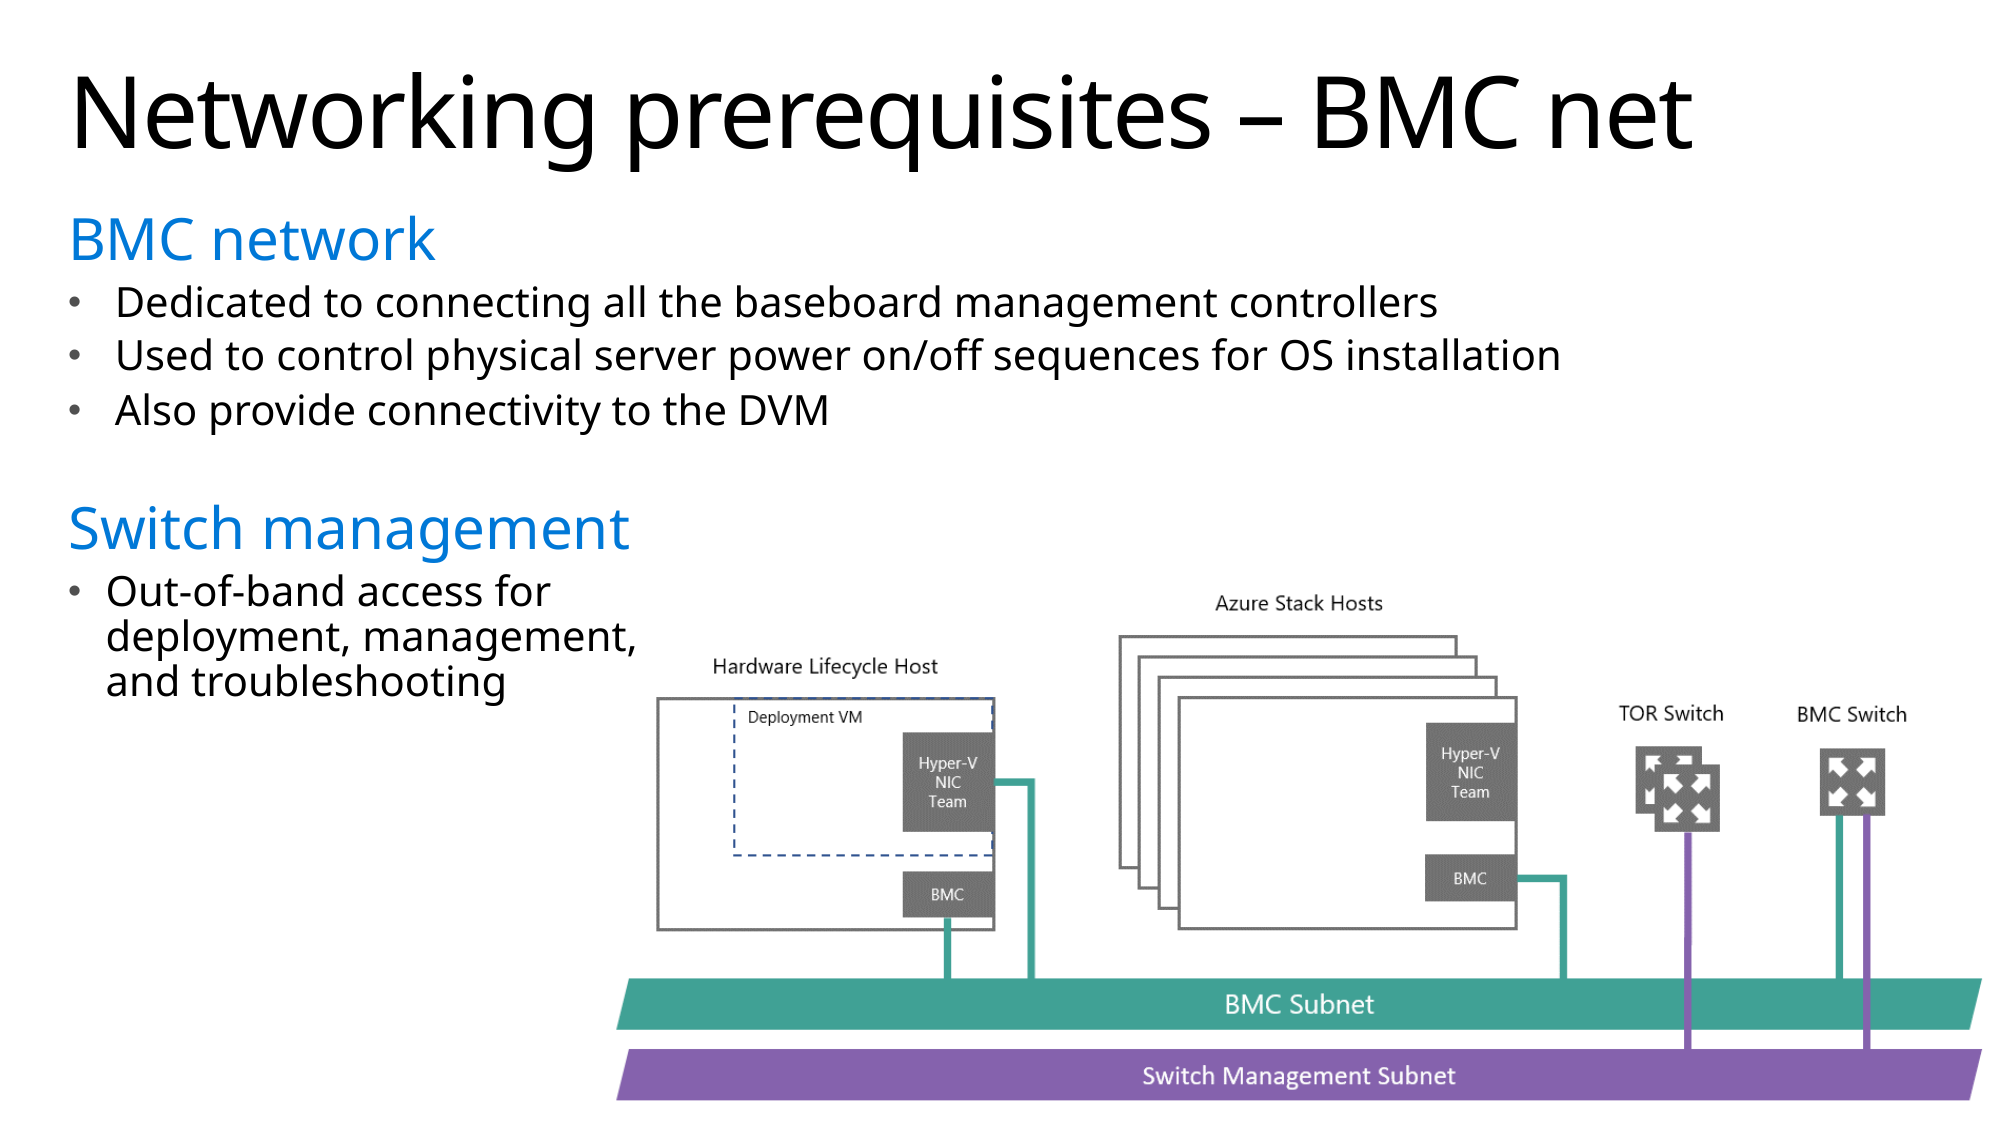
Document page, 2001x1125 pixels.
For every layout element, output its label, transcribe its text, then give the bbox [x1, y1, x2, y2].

title Networking prerequisites – BMC net [44, 47, 1957, 196]
picture [588, 541, 2000, 1125]
list BMC network Dedicated to connecting all the baseboard management controllers Used to control physical server power on/off sequences for OS installation Also provide connectivity to the DVM Switch management Out-of-band access for deployment, management, and troubleshooting [44, 196, 1956, 734]
